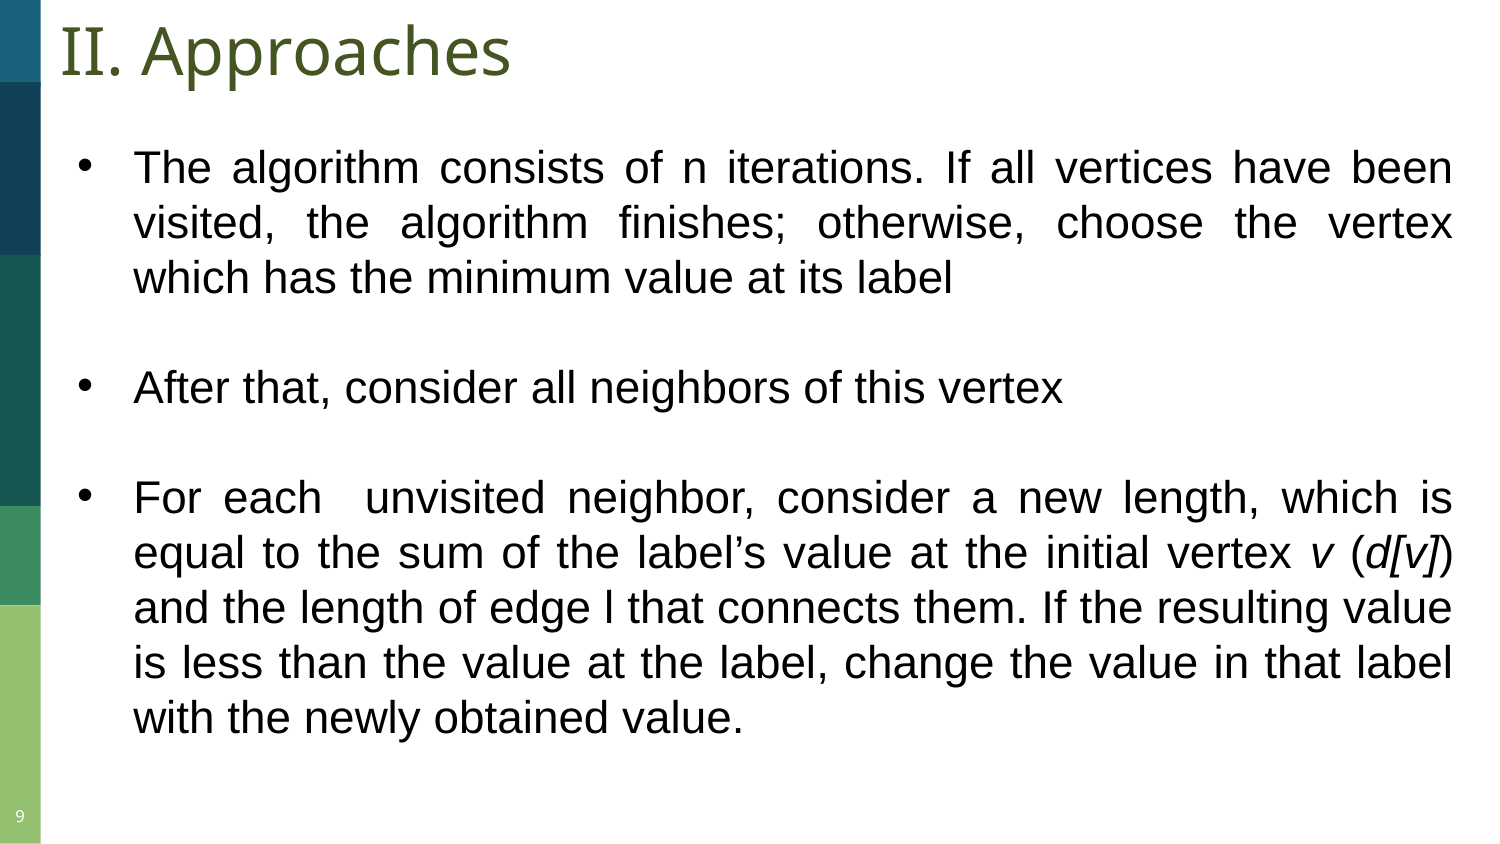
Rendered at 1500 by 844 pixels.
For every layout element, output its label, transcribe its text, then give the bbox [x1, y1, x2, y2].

text_box The algorithm consists of n iterations. If all vertices have been visited, the algorithm finishes; otherwise, choose the vertex which has the minimum value at its label After that, consider all neighbors of this vertex For each unvisited neighbor, consider a new length, which is equal to the sum of the label’s value at the initial vertex v (d[v]) and the length of edge l that connects them. If the resulting value is less than the value at the label, change the value in that label with the newly obtained value. [62, 130, 1470, 805]
slide_number 9 [0, 790, 49, 844]
text_box II. Approaches [46, 1, 546, 97]
